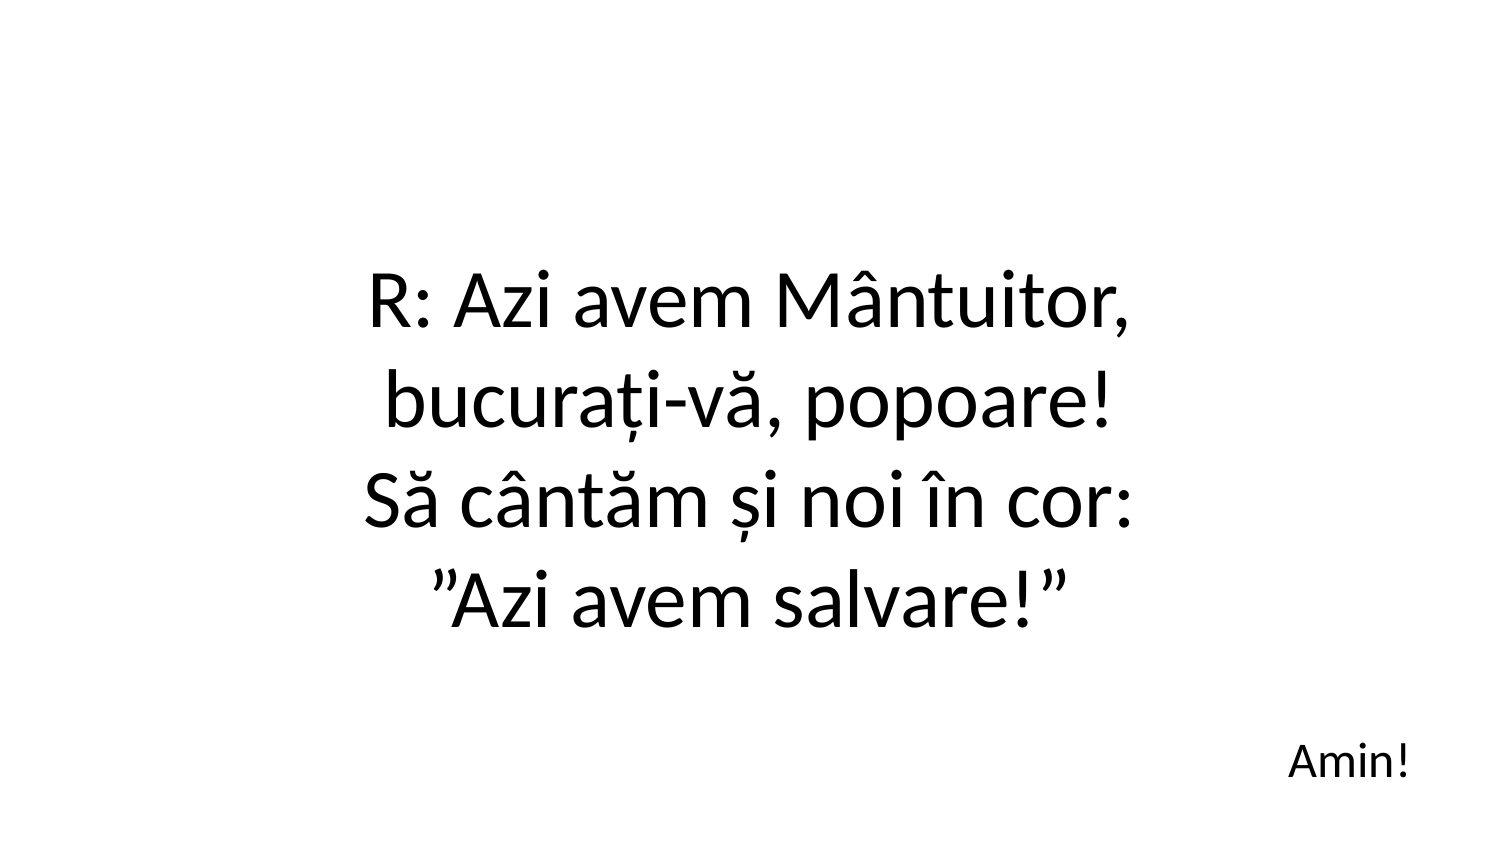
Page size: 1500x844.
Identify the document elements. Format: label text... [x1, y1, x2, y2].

text_box Amin! [1273, 674, 1427, 795]
text_box R: Azi avem Mântuitor, bucurați-vă, popoare! Să cântăm și noi în cor: ”Azi avem salvare!” [348, 192, 1152, 652]
